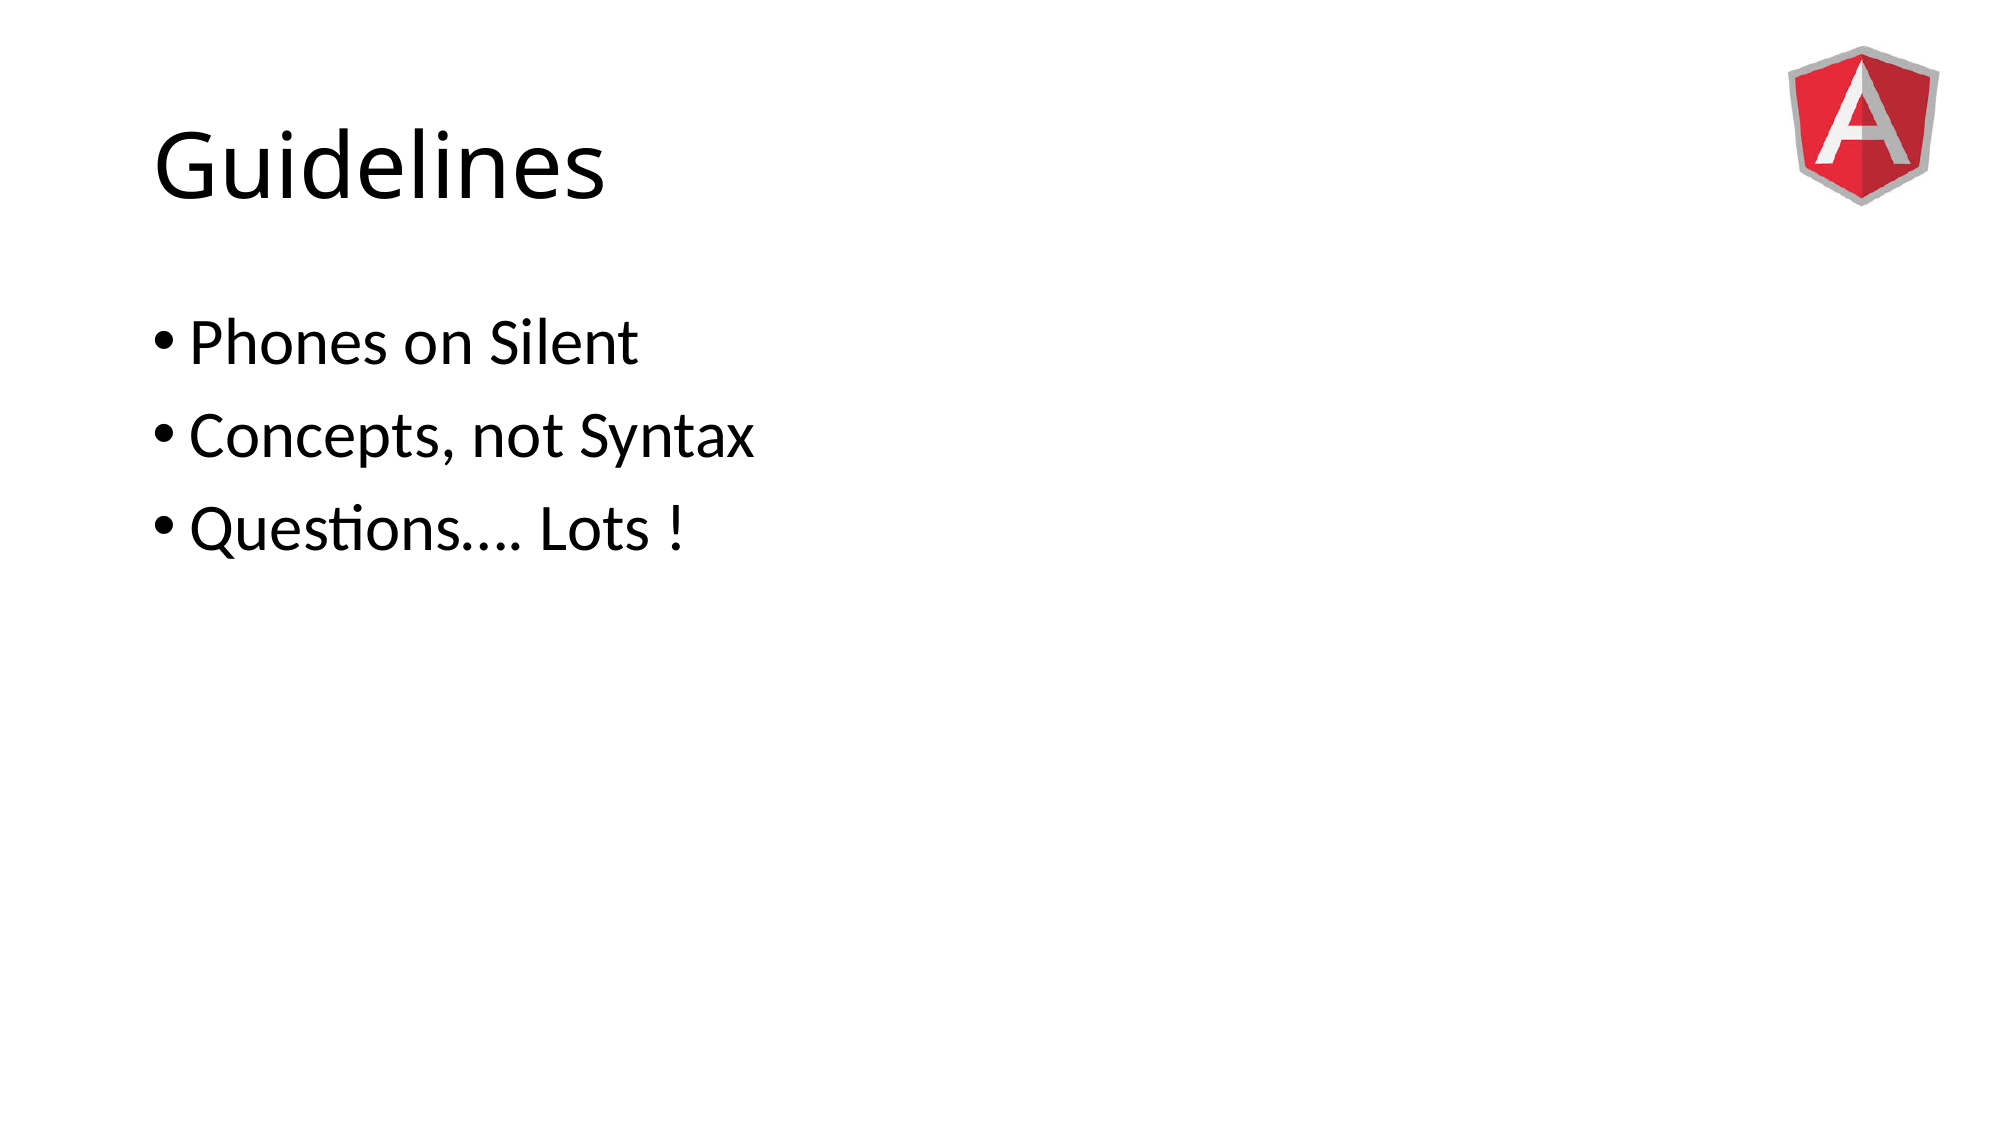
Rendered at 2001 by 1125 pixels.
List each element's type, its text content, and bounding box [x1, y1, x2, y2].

list Phones on Silent Concepts, not Syntax Questions…. Lots ! [137, 299, 1863, 1014]
picture [1767, 30, 1958, 221]
title Guidelines [137, 59, 1863, 278]
